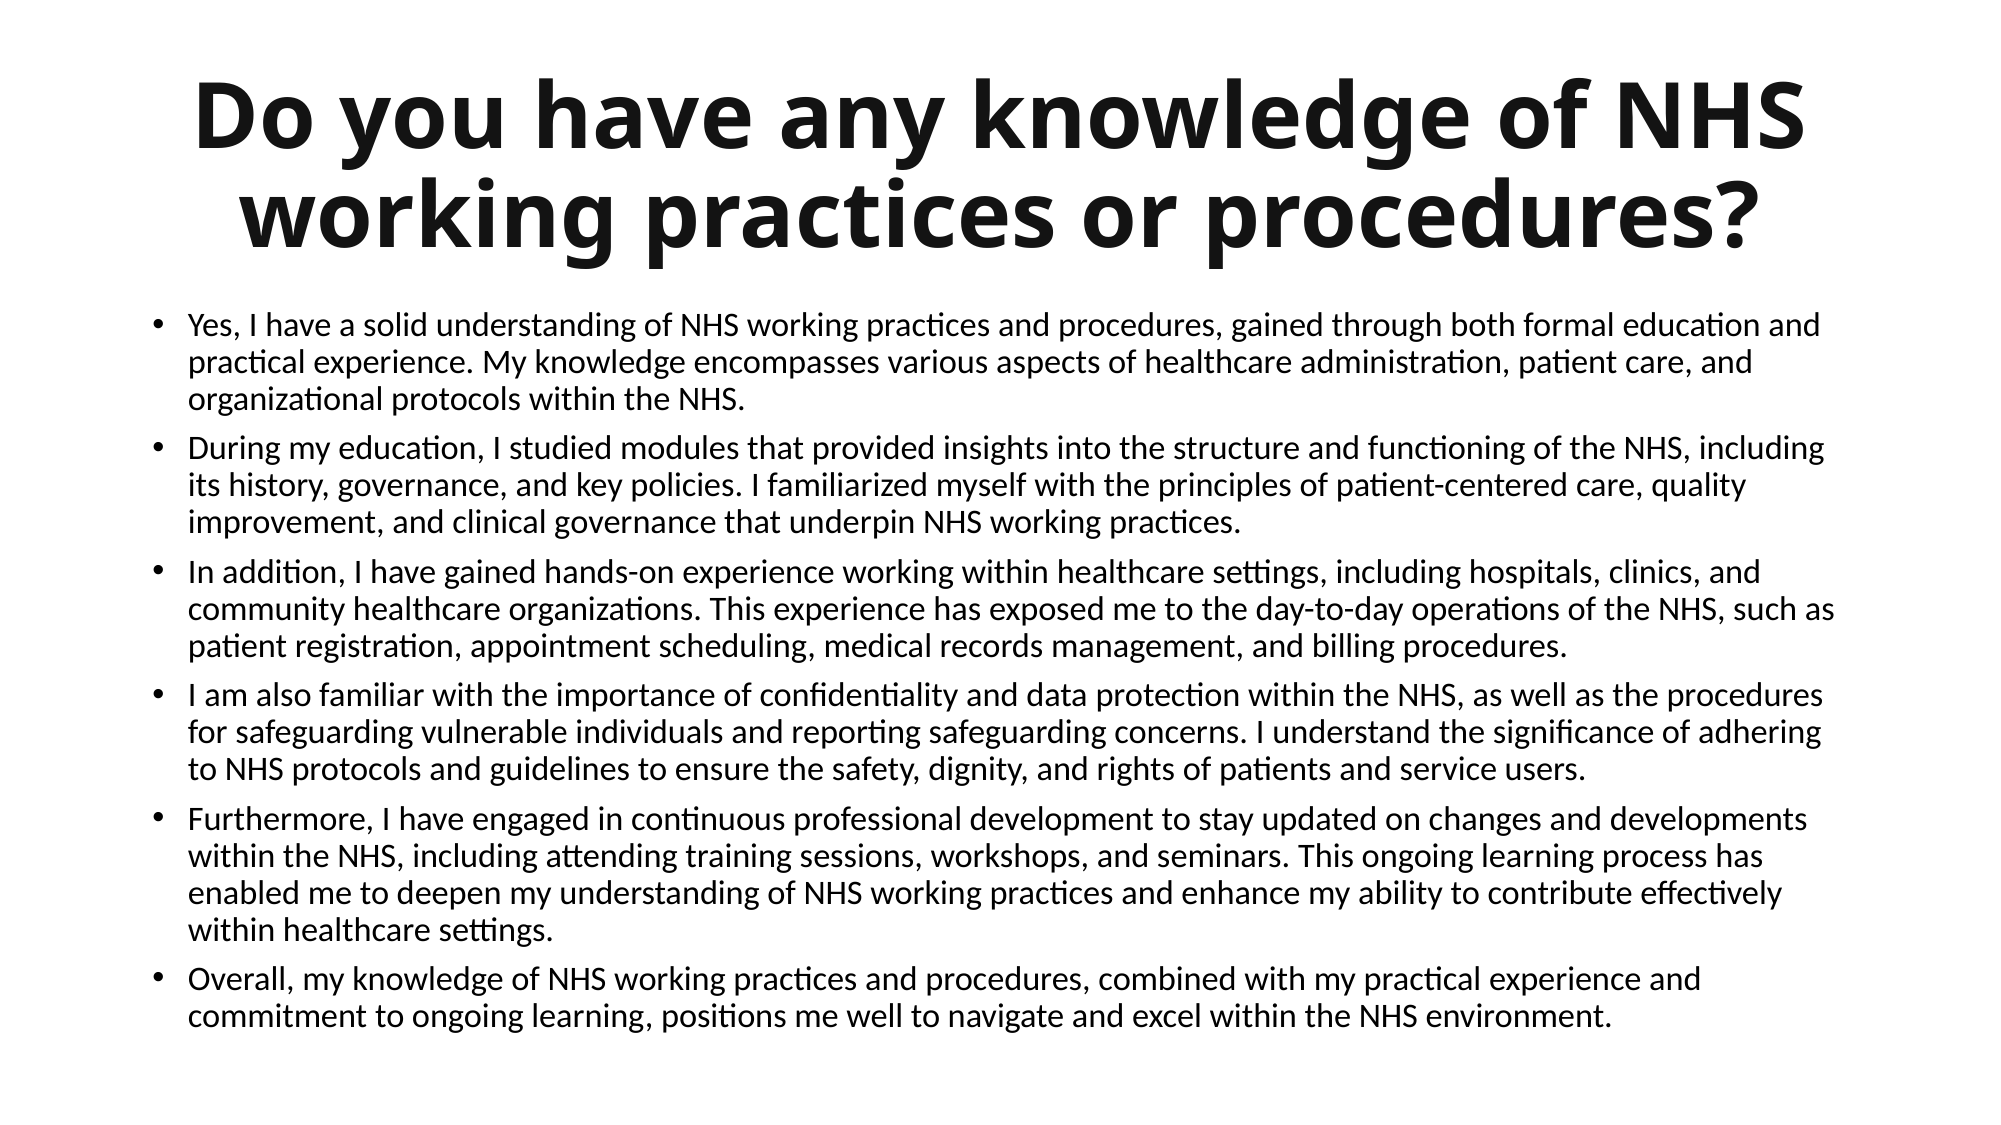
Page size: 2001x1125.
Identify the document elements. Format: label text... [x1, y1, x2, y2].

list Yes, I have a solid understanding of NHS working practices and procedures, gained through both formal education and practical experience. My knowledge encompasses various aspects of healthcare administration, patient care, and organizational protocols within the NHS. During my education, I studied modules that provided insights into the structure and functioning of the NHS, including its history, governance, and key policies. I familiarized myself with the principles of patient-centered care, quality improvement, and clinical governance that underpin NHS working practices. In addition, I have gained hands-on experience working within healthcare settings, including hospitals, clinics, and community healthcare organizations. This experience has exposed me to the day-to-day operations of the NHS, such as patient registration, appointment scheduling, medical records management, and billing procedures. I am also familiar with the importance of confidentiality and data protection within the NHS, as well as the procedures for safeguarding vulnerable individuals and reporting safeguarding concerns. I understand the significance of adhering to NHS protocols and guidelines to ensure the safety, dignity, and rights of patients and service users. Furthermore, I have engaged in continuous professional development to stay updated on changes and developments within the NHS, including attending training sessions, workshops, and seminars. This ongoing learning process has enabled me to deepen my understanding of NHS working practices and enhance my ability to contribute effectively within healthcare settings. Overall, my knowledge of NHS working practices and procedures, combined with my practical experience and commitment to ongoing learning, positions me well to navigate and excel within the NHS environment. [137, 299, 1863, 1066]
title Do you have any knowledge of NHS working practices or procedures? [137, 59, 1863, 278]
